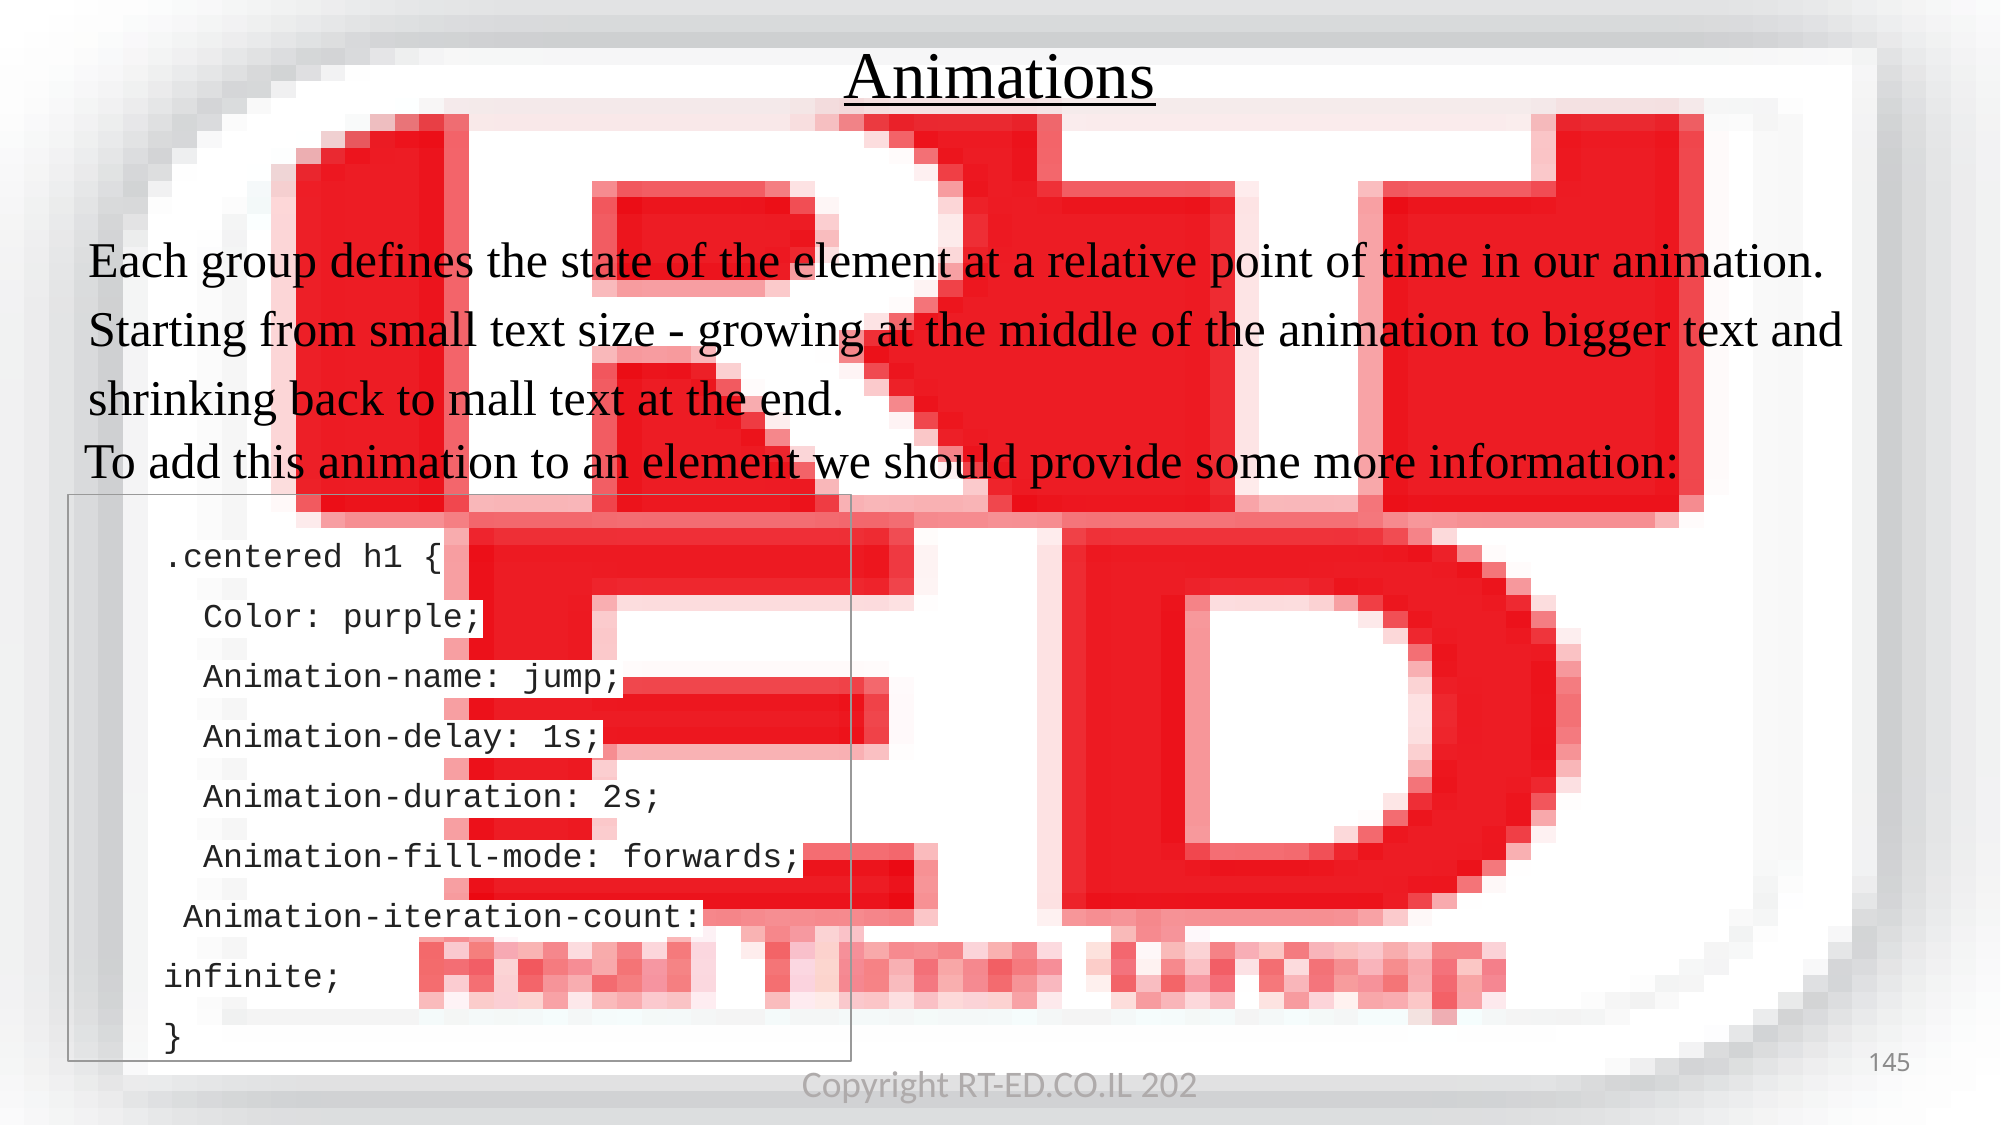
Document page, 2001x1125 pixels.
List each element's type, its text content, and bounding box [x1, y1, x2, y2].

text_box Copyright RT-ED.CO.IL 202 [787, 1052, 1213, 1113]
text_box Each group defines the state of the element at a relative point of time in our animation. Starting from small text size - growing at the middle of the animation to bigger text and shrinking back to mall text at the end. [68, 198, 1932, 431]
picture [0, 0, 2001, 1125]
text_box To add this animation to an element we should provide some more information: [64, 399, 1914, 510]
slide_number 145 [1853, 1019, 1974, 1106]
text_box .centered h1 { Color: purple; Animation-name: jump; Animation-delay: 1s; Animation-duration: 2s; Animation-fill-mode: forwards; Animation-iteration-count: infinite; } [68, 510, 852, 1062]
text_box Animations [68, 0, 1932, 110]
